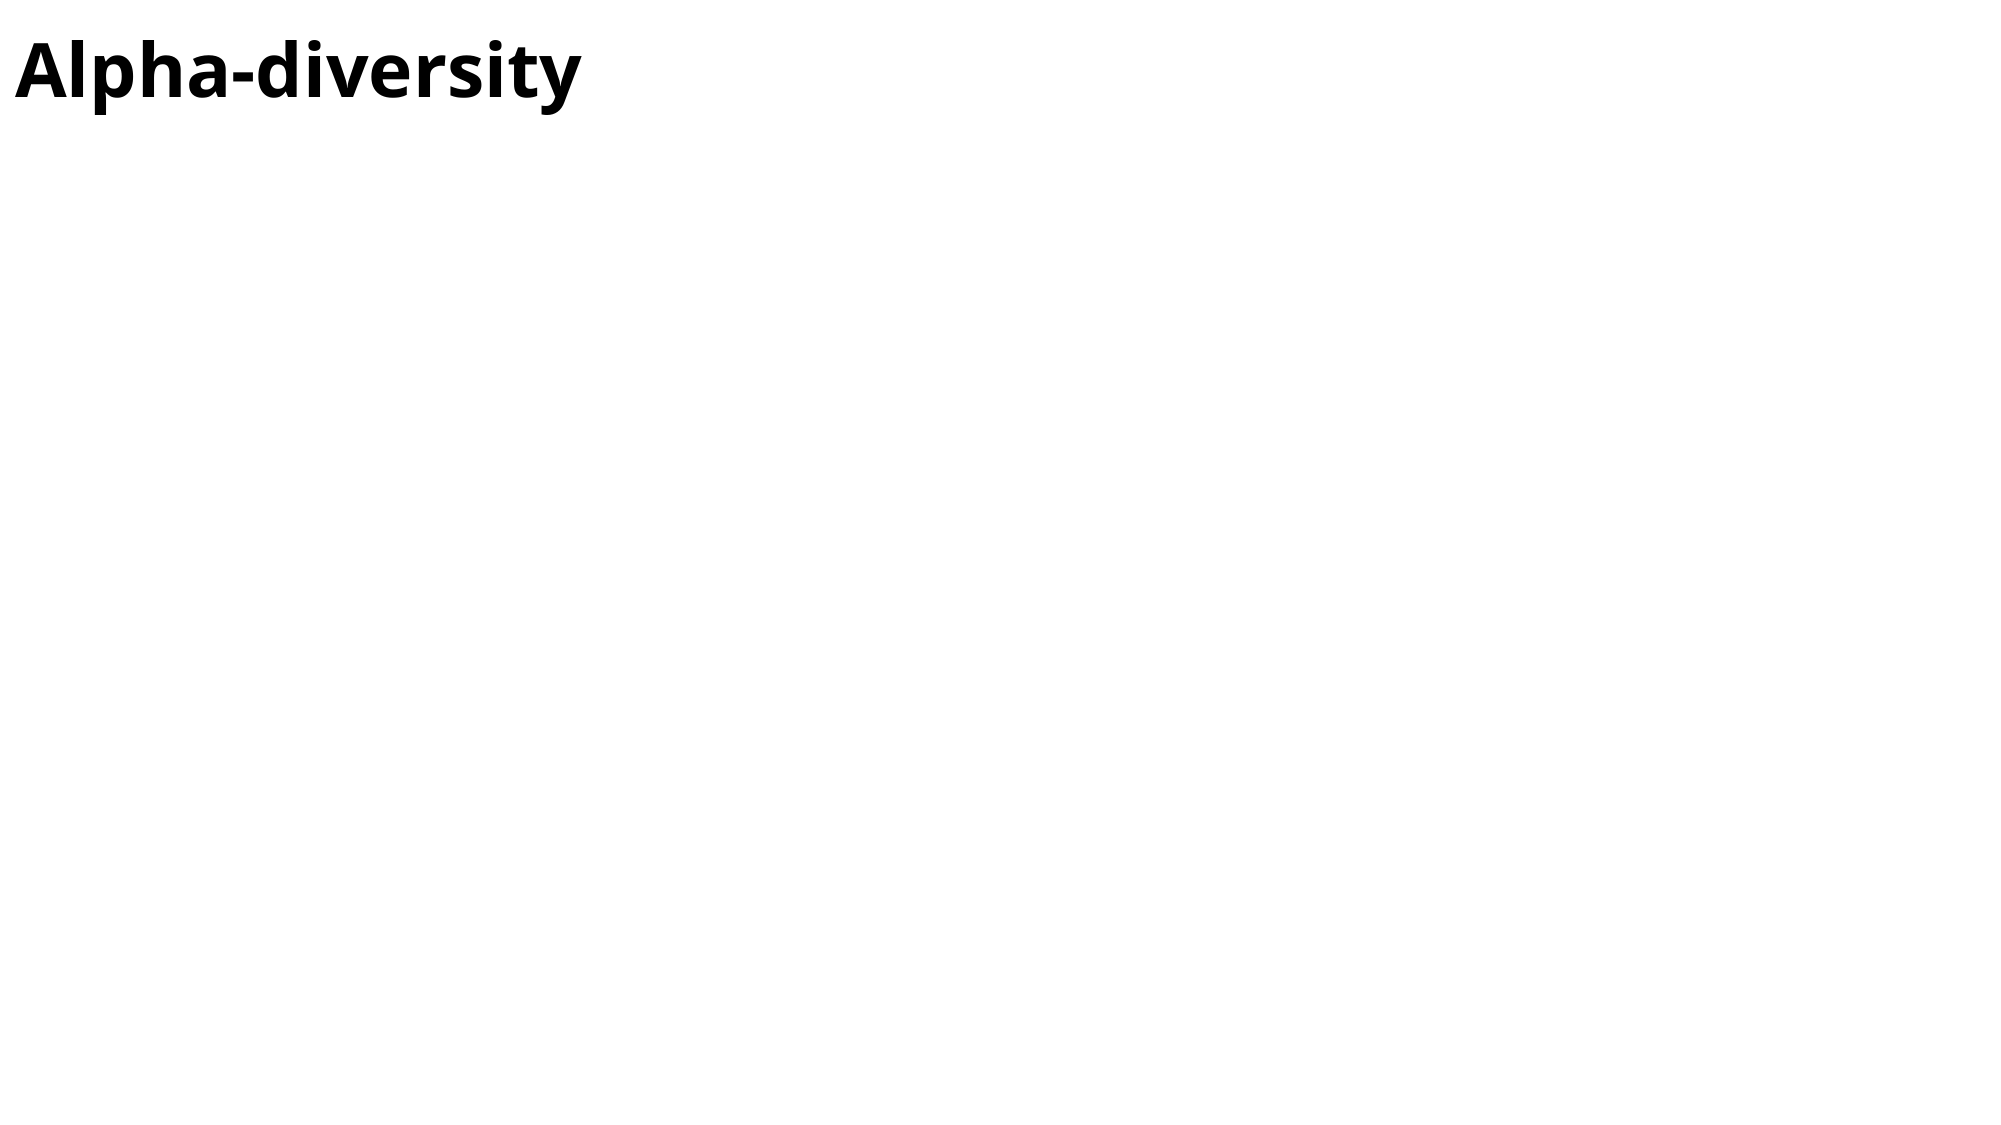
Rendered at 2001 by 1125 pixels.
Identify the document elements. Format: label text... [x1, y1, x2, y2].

title Alpha-diversity [0, 0, 1274, 147]
